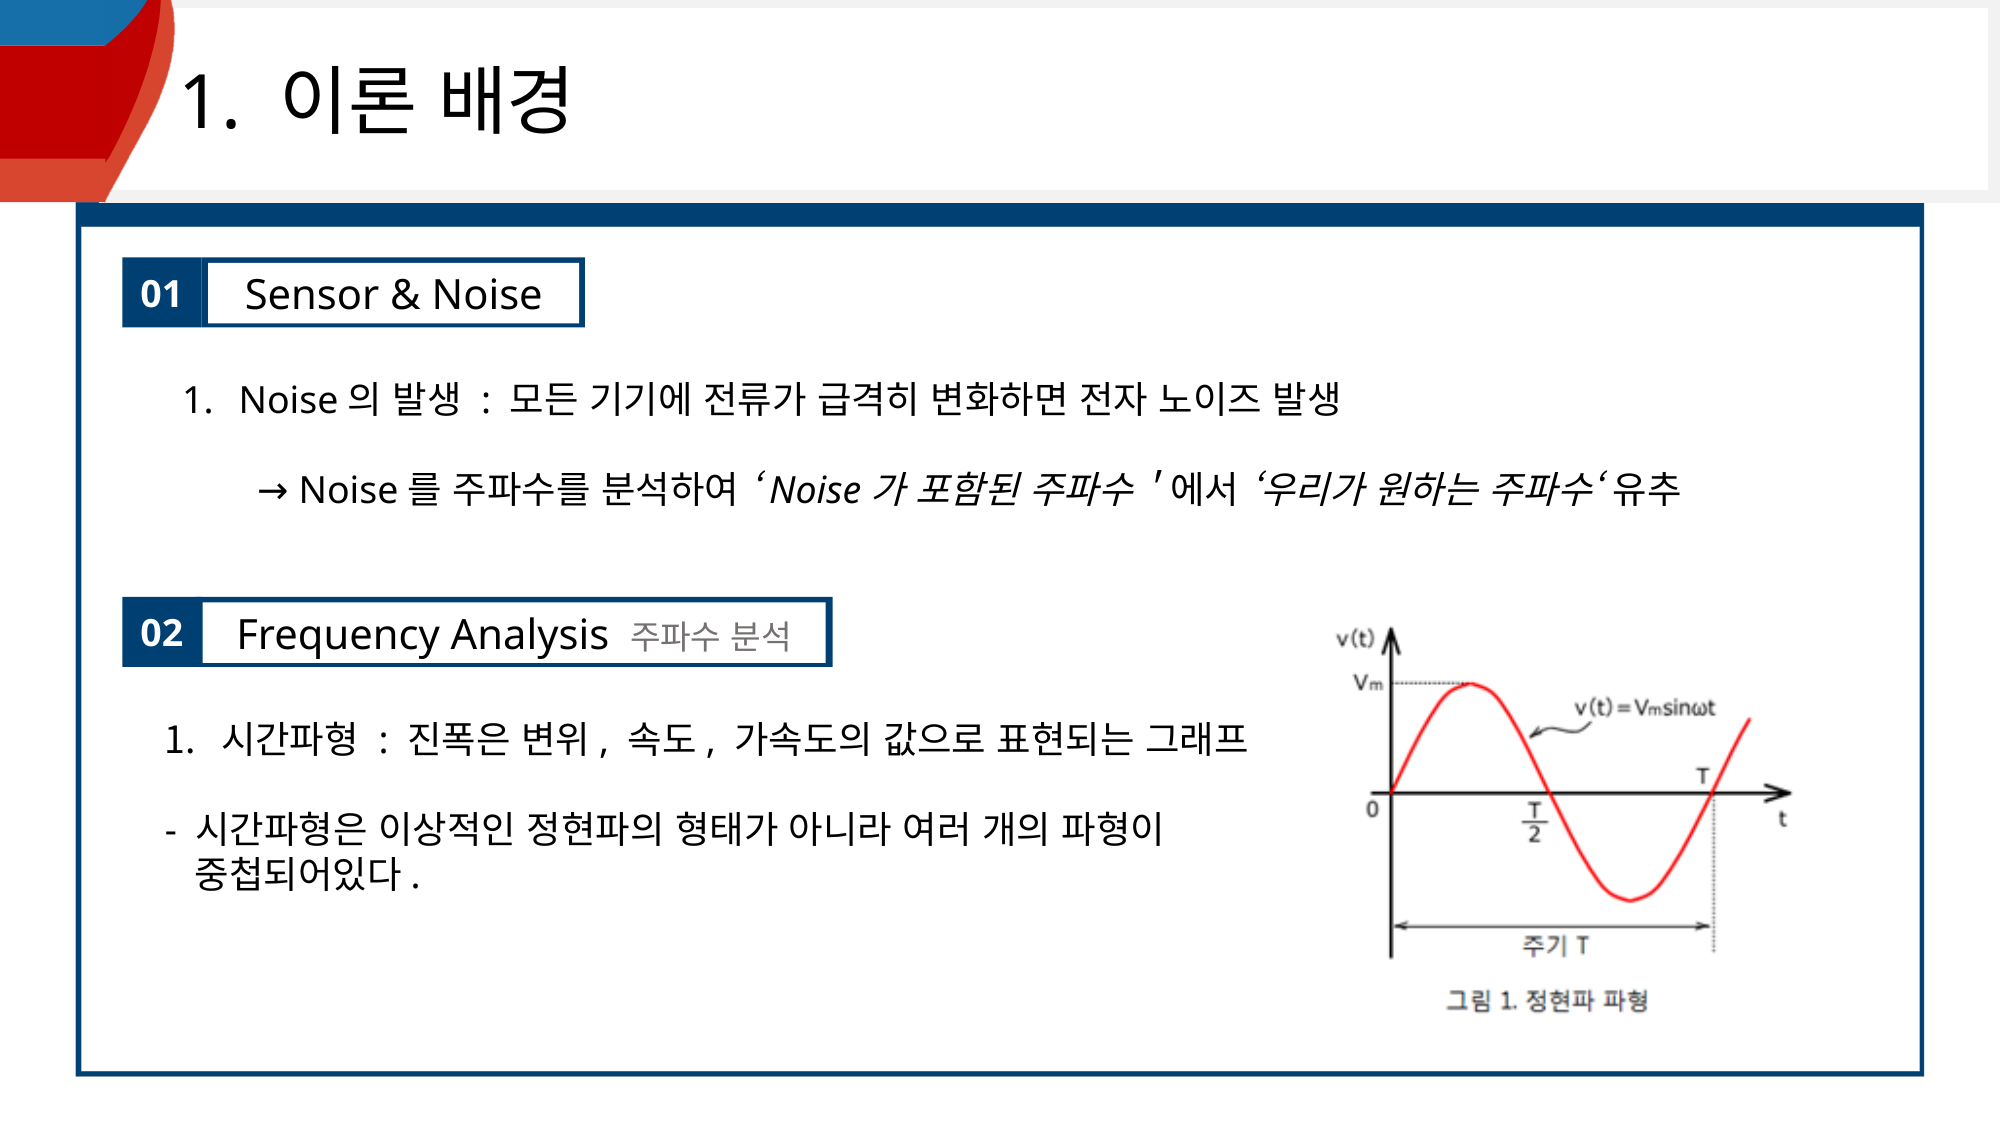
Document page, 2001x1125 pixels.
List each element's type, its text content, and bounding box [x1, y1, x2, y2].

text_box 01 [121, 256, 202, 328]
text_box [201, 257, 585, 328]
text_box [80, 226, 1921, 1072]
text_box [195, 596, 833, 667]
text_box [0, 0, 184, 203]
text_box [75, 201, 1925, 1078]
text_box 02 [121, 596, 202, 668]
picture [1316, 607, 1805, 1024]
text_box 1. 이론 배경 [184, 0, 1995, 198]
text_box 시간파형 : 진폭은 변위, 속도, 가속도의 값으로 표현되는 그래프 - 시간파형은 이상적인 정현파의 형태가 아니라 여러 개의 파형이 중첩되어있다. [150, 708, 1275, 903]
text_box Noise의 발생 : 모든 기기에 전류가 급격히 변화하면 전자 노이즈 발생 → Noise를 주파수를 분석하여 ‘Noise가 포함된 주파수＇에서 ‘우리가 원하는 주파수‘ 유추 [167, 368, 1697, 519]
